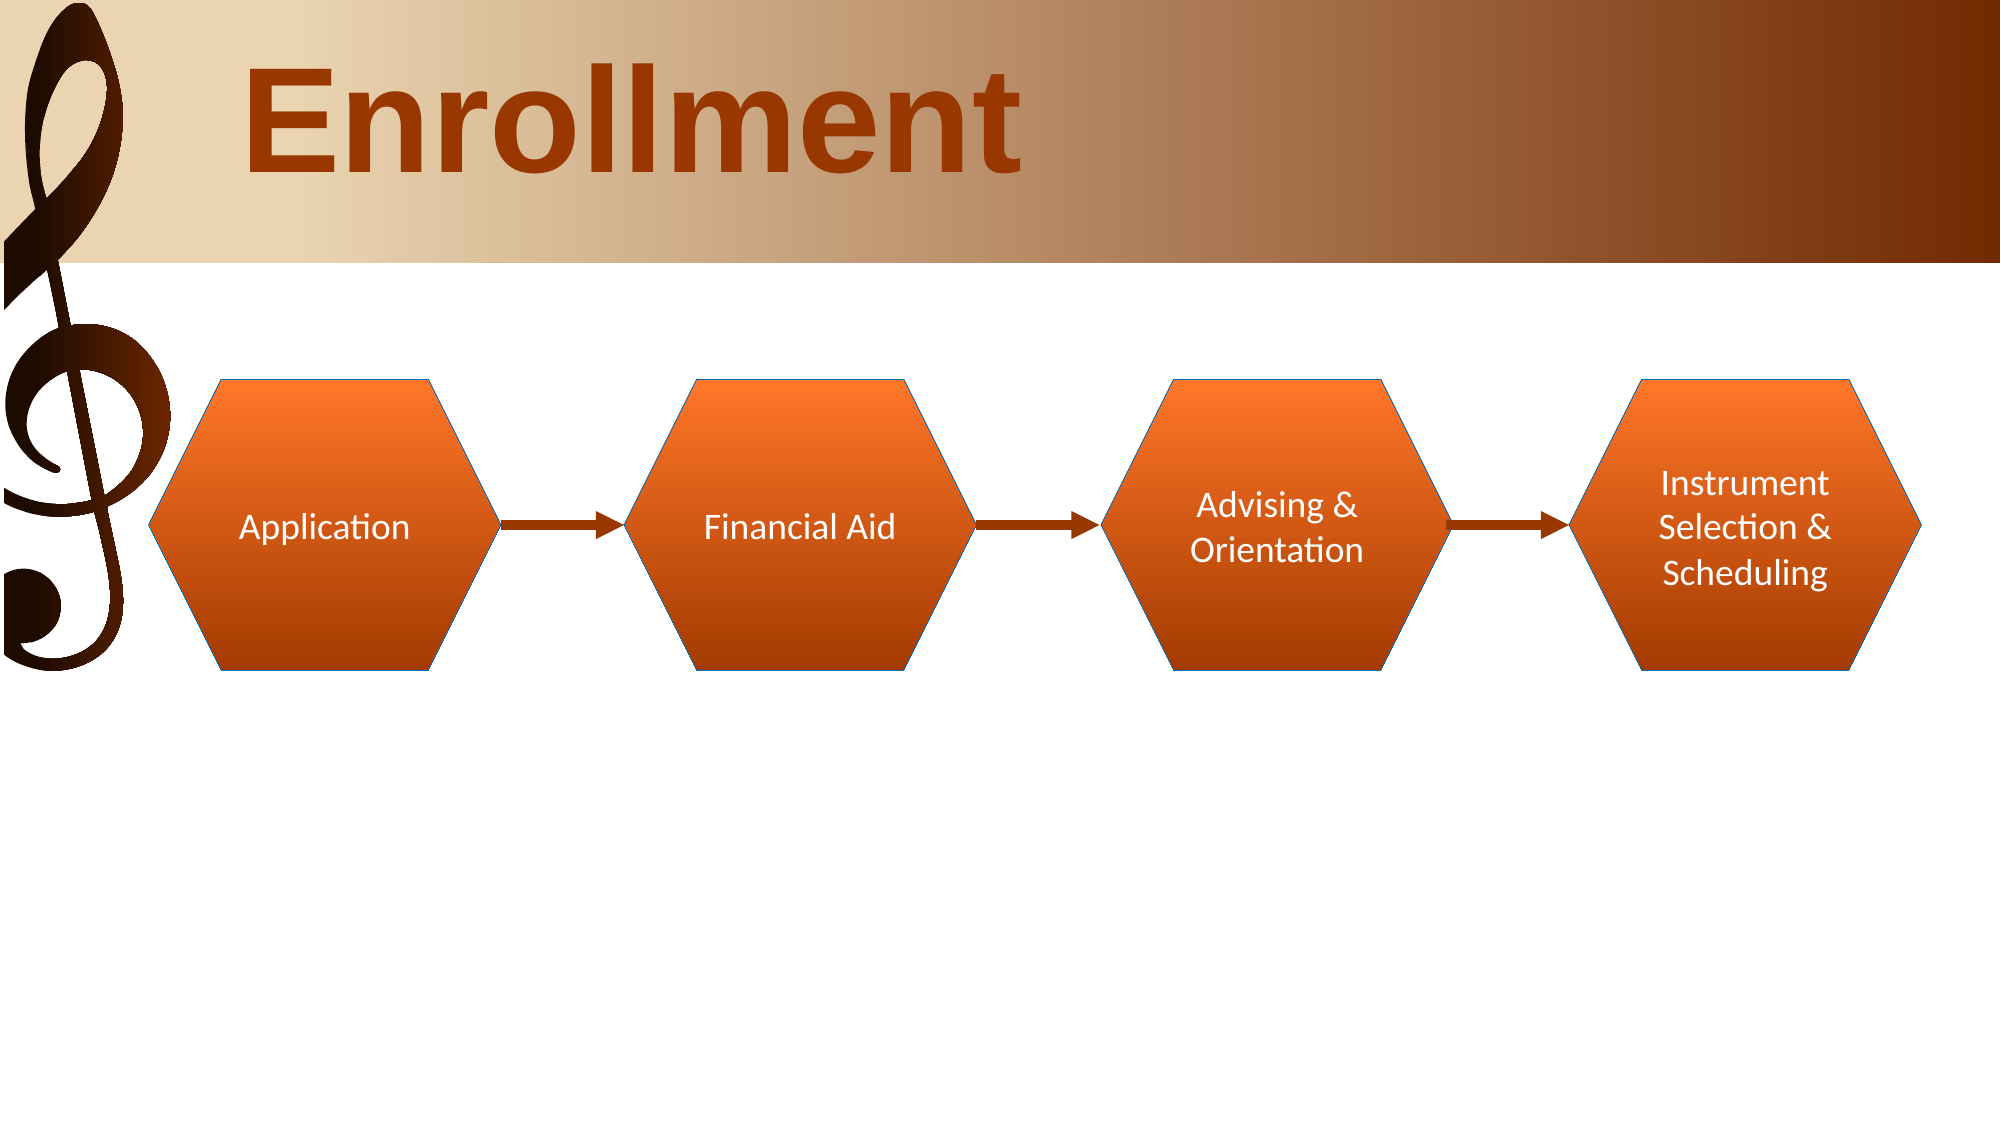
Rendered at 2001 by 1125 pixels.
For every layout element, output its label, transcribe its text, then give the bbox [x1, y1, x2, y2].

text_box Application [148, 379, 501, 671]
text_box Advising & Orientation [1101, 379, 1452, 671]
text_box Instrument Selection & Scheduling [1569, 379, 1922, 671]
title Enrollment [225, 32, 1775, 213]
text_box Financial Aid [624, 379, 976, 671]
